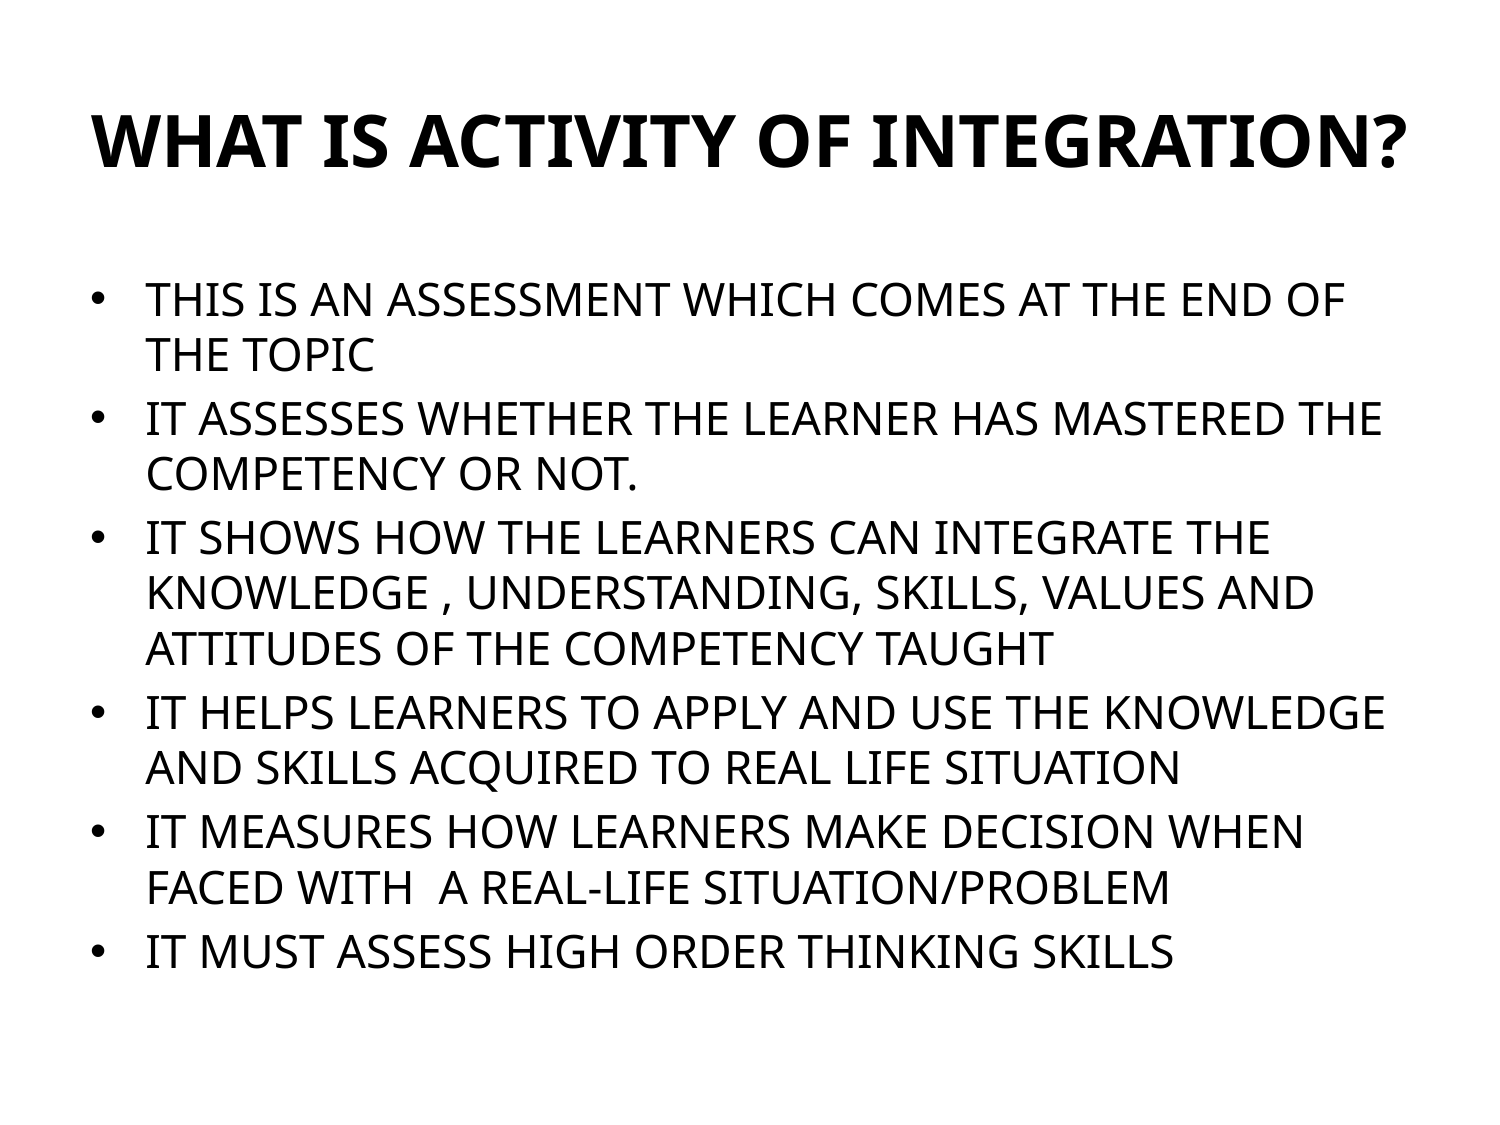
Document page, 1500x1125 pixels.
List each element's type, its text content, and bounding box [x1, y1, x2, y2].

title WHAT IS ACTIVITY OF INTEGRATION? [75, 45, 1425, 233]
list THIS IS AN ASSESSMENT WHICH COMES AT THE END OF THE TOPIC IT ASSESSES WHETHER THE LEARNER HAS MASTERED THE COMPETENCY OR NOT. IT SHOWS HOW THE LEARNERS CAN INTEGRATE THE KNOWLEDGE , UNDERSTANDING, SKILLS, VALUES AND ATTITUDES OF THE COMPETENCY TAUGHT IT HELPS LEARNERS TO APPLY AND USE THE KNOWLEDGE AND SKILLS ACQUIRED TO REAL LIFE SITUATION IT MEASURES HOW LEARNERS MAKE DECISION WHEN FACED WITH A REAL-LIFE SITUATION/PROBLEM IT MUST ASSESS HIGH ORDER THINKING SKILLS [75, 262, 1425, 1005]
